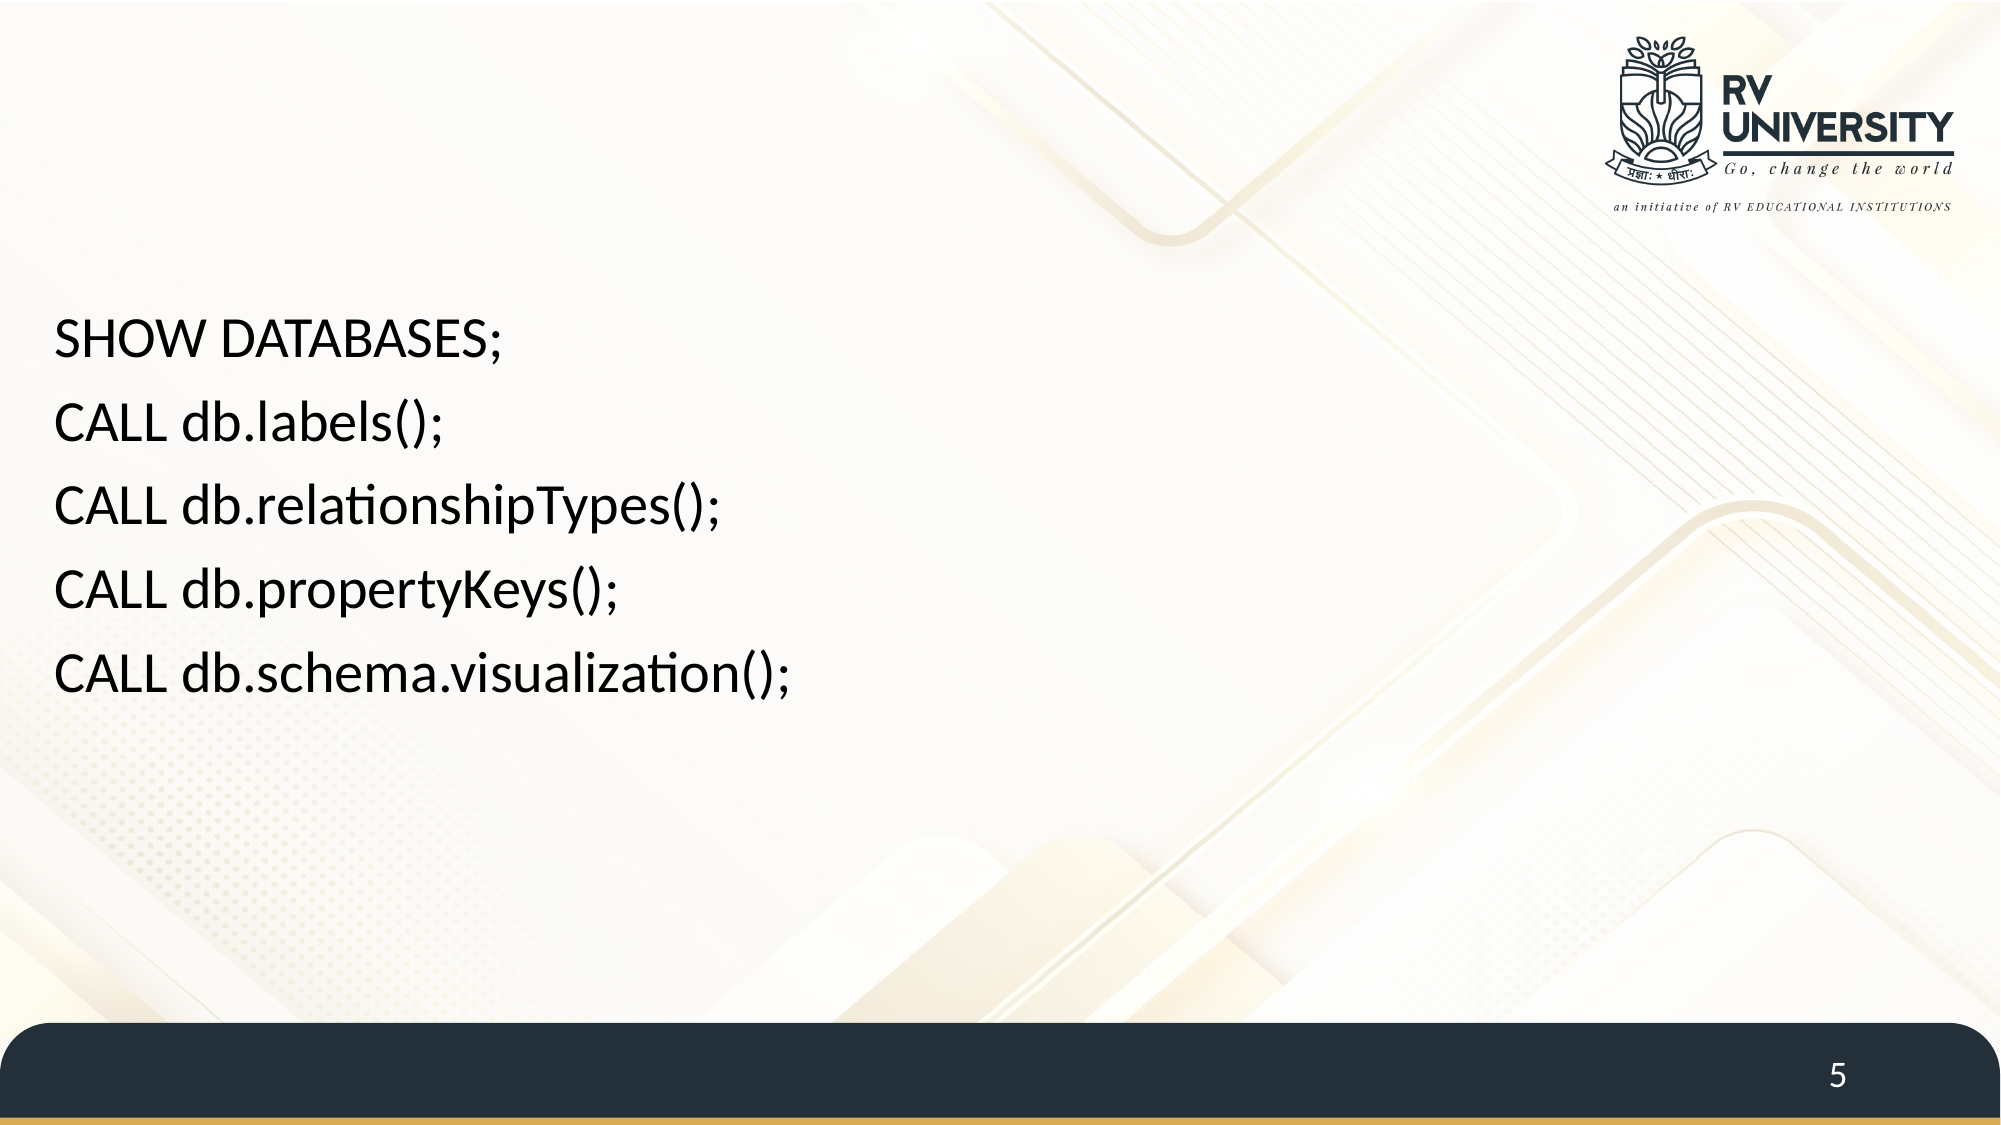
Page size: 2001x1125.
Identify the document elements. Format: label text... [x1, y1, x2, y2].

picture [1558, 0, 2000, 248]
slide_number 5 [1412, 1042, 1863, 1103]
list SHOW DATABASES; CALL db.labels(); CALL db.relationshipTypes(); CALL db.propertyKeys(); CALL db.schema.visualization(); [31, 299, 1982, 1014]
